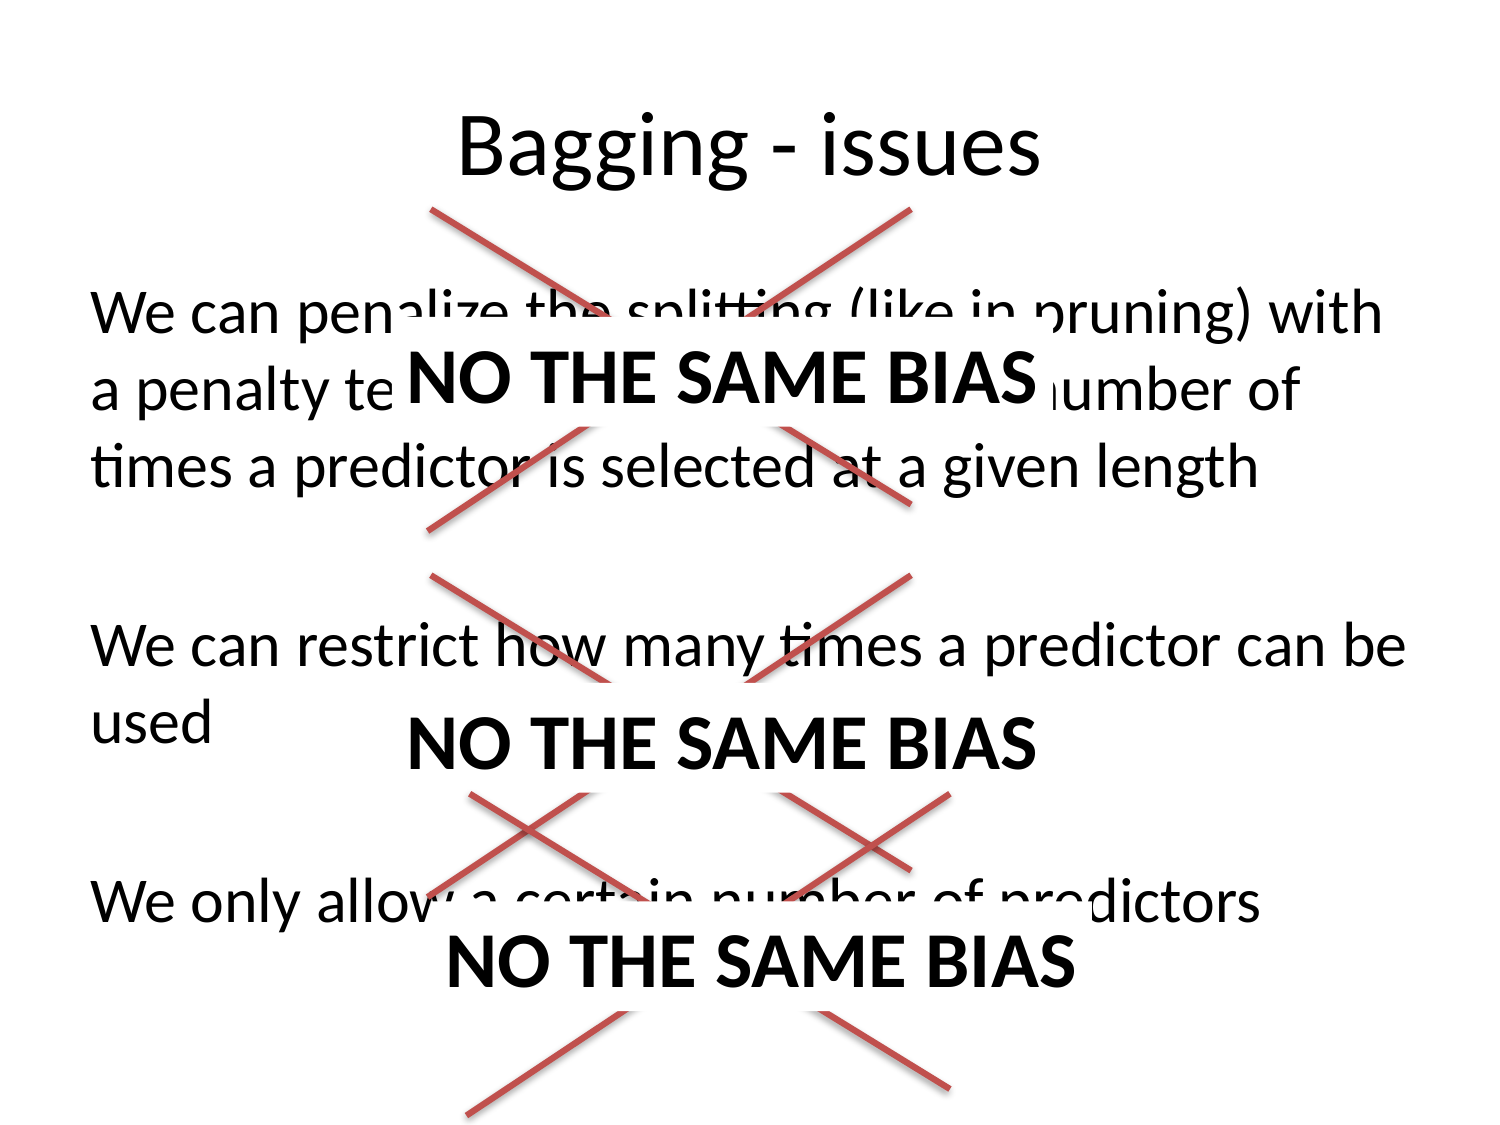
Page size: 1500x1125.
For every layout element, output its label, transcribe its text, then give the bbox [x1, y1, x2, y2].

title Bagging - issues [75, 45, 1425, 233]
list We can penalize the splitting (like in pruning) with a penalty term that depends on the number of times a predictor is selected at a given length We can restrict how many times a predictor can be used We only allow a certain number of predictors [75, 262, 1425, 1005]
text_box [427, 793, 1096, 1116]
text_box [388, 574, 1057, 898]
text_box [388, 208, 1057, 532]
